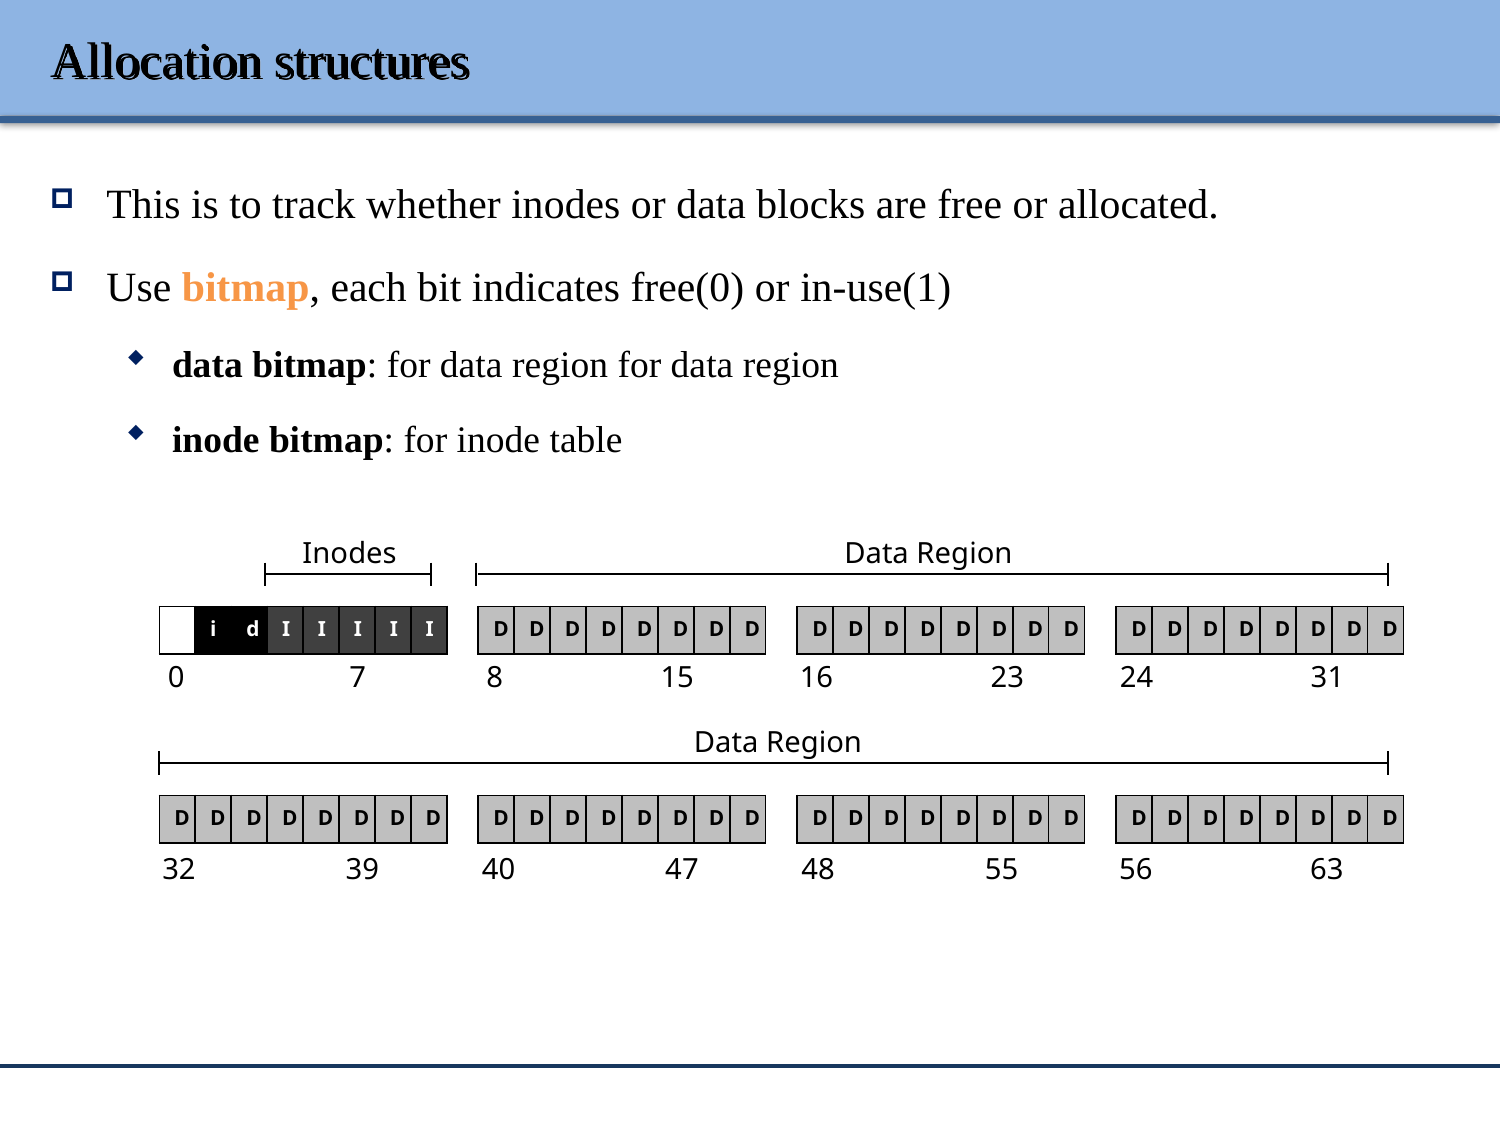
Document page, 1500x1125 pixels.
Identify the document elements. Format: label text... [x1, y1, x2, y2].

table_header D [515, 607, 549, 651]
table_header [160, 607, 194, 651]
table_header D [587, 607, 621, 651]
text_box Inodes [287, 527, 415, 573]
text_box 8 15 [471, 651, 768, 701]
table_header i [196, 607, 230, 651]
table_header D [551, 796, 585, 842]
title Allocation structures [34, 8, 1477, 106]
table_header D [906, 796, 940, 842]
table_header d [232, 607, 266, 651]
text_box 40 47 [467, 842, 766, 893]
table_header D [1368, 796, 1403, 842]
text_box Data Region [829, 527, 1034, 573]
table_header D [798, 796, 832, 842]
table_header D [1333, 607, 1367, 651]
table_header D [731, 607, 765, 651]
text_box 16 23 [785, 651, 1095, 701]
table_header D [1014, 796, 1048, 842]
text_box 32 39 [147, 842, 452, 893]
table_header D [942, 607, 976, 651]
table_header D [1117, 607, 1151, 651]
text_box Data Region [679, 715, 883, 762]
table_header D [1261, 607, 1295, 651]
table_header D [1225, 796, 1259, 842]
list This is to track whether inodes or data blocks are free or allocated. Use bitmap, each bit indicates free(0) or in-use(1) data bitmap: for data region for data region inode bitmap: for inode table [34, 144, 1477, 1048]
table_header D [659, 607, 693, 651]
table_header D [942, 796, 976, 842]
table_header D [1261, 796, 1295, 842]
table_header D [1014, 607, 1048, 651]
text_box 48 55 [786, 842, 1096, 893]
table_header D [376, 796, 410, 842]
table_header D [587, 796, 621, 842]
table_header D [479, 607, 513, 651]
table_header D [834, 607, 868, 651]
text_box 0 7 [153, 651, 449, 701]
table_header I [376, 607, 410, 651]
table_header D [1297, 607, 1331, 651]
table_header D [232, 796, 266, 842]
table_header D [1225, 607, 1259, 651]
table_header D [978, 796, 1012, 842]
table_header D [870, 607, 904, 651]
table_header D [834, 796, 868, 842]
table_header D [1153, 796, 1187, 842]
table_header D [1297, 796, 1331, 842]
table_header D [659, 796, 693, 842]
table_header D [695, 607, 729, 651]
table_header D [798, 607, 832, 651]
table_header D [1117, 796, 1151, 842]
table_header D [340, 796, 374, 842]
table_header D [1368, 607, 1403, 651]
table_header D [1153, 607, 1187, 651]
table_header D [268, 796, 302, 842]
table_header D [412, 796, 446, 842]
table_header D [906, 607, 940, 651]
table_header D [623, 607, 657, 651]
table_header I [268, 607, 302, 651]
table_header I [412, 607, 446, 651]
table_header D [304, 796, 338, 842]
table_header D [551, 607, 585, 651]
table_header D [160, 796, 194, 842]
table_header D [695, 796, 729, 842]
table_header I [304, 607, 338, 651]
table_header D [870, 796, 904, 842]
table_header D [479, 796, 513, 842]
table_header D [1189, 796, 1223, 842]
table_header D [1049, 796, 1084, 842]
text_box 24 31 [1105, 651, 1416, 701]
table_header D [515, 796, 549, 842]
table_header D [1189, 607, 1223, 651]
table_header D [196, 796, 230, 842]
table_header D [731, 796, 765, 842]
text_box 56 63 [1104, 842, 1416, 893]
table_header D [1049, 607, 1084, 651]
table_header D [978, 607, 1012, 651]
table_header I [340, 607, 374, 651]
table_header D [623, 796, 657, 842]
table_header D [1333, 796, 1367, 842]
